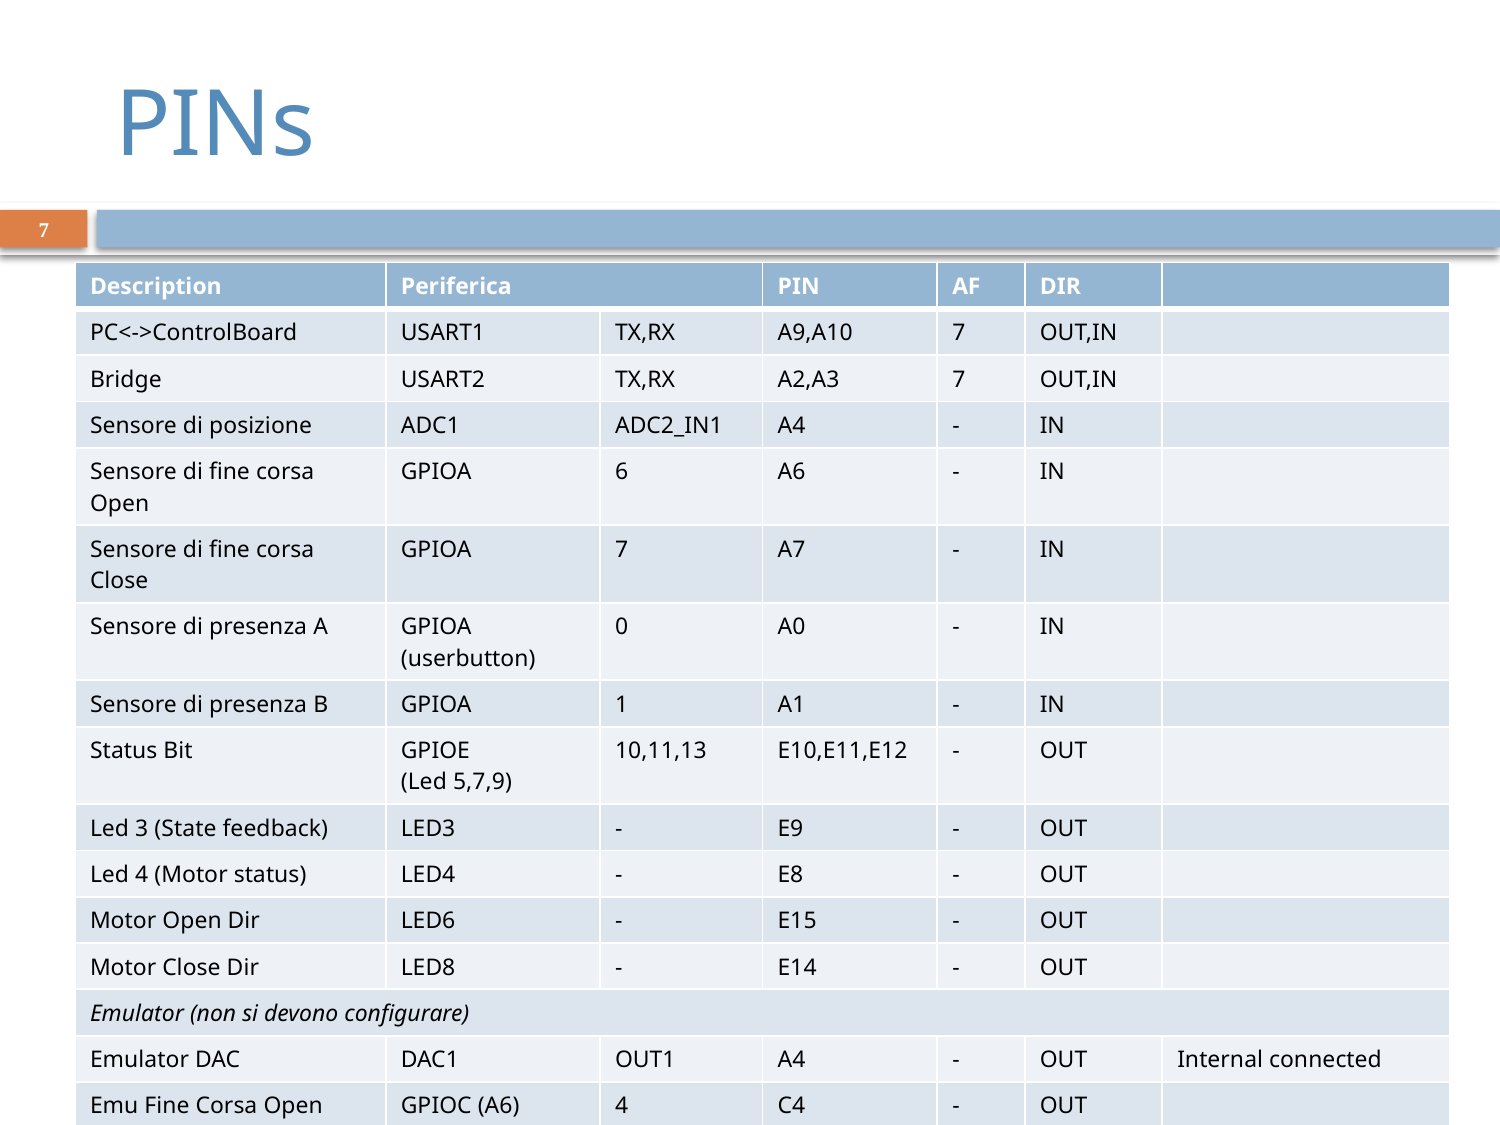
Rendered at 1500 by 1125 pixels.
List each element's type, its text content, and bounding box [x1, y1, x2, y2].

table_cell OUT [1026, 851, 1161, 896]
table_cell - [601, 898, 762, 942]
table_cell [1163, 944, 1449, 988]
table_cell Sensore di presenza B [76, 681, 385, 726]
table_cell E8 [763, 851, 936, 896]
table_cell - [601, 851, 762, 896]
table_cell Emulator (non si devono configurare) [76, 990, 1449, 1035]
table_cell TX,RX [601, 312, 762, 354]
table_cell C4 [763, 1083, 936, 1125]
table_cell Sensore di fine corsa Open [76, 449, 385, 524]
table_cell - [938, 728, 1024, 803]
table_header AF [938, 263, 1024, 306]
table_cell Motor Open Dir [76, 898, 385, 942]
table_cell 0 [601, 604, 762, 679]
table_cell LED8 [387, 944, 599, 988]
table_cell [1163, 851, 1449, 896]
table_cell IN [1026, 402, 1161, 447]
table_cell - [938, 681, 1024, 726]
table_cell [1163, 805, 1449, 850]
table_cell ADC1 [387, 402, 599, 447]
table_cell [1163, 681, 1449, 726]
table_cell - [938, 1037, 1024, 1081]
table_cell E14 [763, 944, 936, 988]
table_cell USART2 [387, 356, 599, 401]
table_cell A0 [763, 604, 936, 679]
table_cell 10,11,13 [601, 728, 762, 803]
table_cell [1163, 356, 1449, 401]
table_header DIR [1026, 263, 1161, 306]
table_cell OUT [1026, 728, 1161, 803]
table_cell 7 [938, 312, 1024, 354]
table_cell - [938, 526, 1024, 602]
table_cell E15 [763, 898, 936, 942]
table_cell A9,A10 [763, 312, 936, 354]
slide_number 7 [0, 208, 88, 249]
table_cell Internal connected [1163, 1037, 1449, 1081]
table_cell Status Bit [76, 728, 385, 803]
table_cell - [938, 898, 1024, 942]
table_cell - [938, 449, 1024, 524]
table_cell - [601, 944, 762, 988]
table_cell A4 [763, 1037, 936, 1081]
table_cell - [938, 604, 1024, 679]
table_cell Motor Close Dir [76, 944, 385, 988]
table_cell 7 [601, 526, 762, 602]
table_cell IN [1026, 526, 1161, 602]
table_cell A2,A3 [763, 356, 936, 401]
table_cell Led 4 (Motor status) [76, 851, 385, 896]
title PINs [100, 37, 1438, 200]
table_header PIN [763, 263, 936, 306]
table_cell IN [1026, 449, 1161, 524]
table_cell A7 [763, 526, 936, 602]
table_cell 7 [938, 356, 1024, 401]
table_cell IN [1026, 681, 1161, 726]
table_cell [1163, 526, 1449, 602]
table_cell IN [1026, 604, 1161, 679]
table_cell - [938, 851, 1024, 896]
table_cell GPIOC (A6) [387, 1083, 599, 1125]
table_cell LED3 [387, 805, 599, 850]
table_header Periferica [387, 263, 762, 306]
table_cell [1163, 604, 1449, 679]
table_cell 6 [601, 449, 762, 524]
table_cell - [938, 402, 1024, 447]
table_cell GPIOA [387, 449, 599, 524]
table_cell GPIOE (Led 5,7,9) [387, 728, 599, 803]
table_cell Sensore di posizione [76, 402, 385, 447]
table_cell Bridge [76, 356, 385, 401]
table_cell TX,RX [601, 356, 762, 401]
table_cell - [938, 944, 1024, 988]
table_cell [1163, 728, 1449, 803]
table_cell Emu Fine Corsa Open [76, 1083, 385, 1125]
table_cell USART1 [387, 312, 599, 354]
table_cell - [938, 805, 1024, 850]
table_cell A4 [763, 402, 936, 447]
table_cell [1163, 449, 1449, 524]
table_cell A6 [763, 449, 936, 524]
table_cell [1163, 312, 1449, 354]
table_cell OUT,IN [1026, 312, 1161, 354]
table_cell LED6 [387, 898, 599, 942]
table_cell Emulator DAC [76, 1037, 385, 1081]
table_cell - [938, 1083, 1024, 1125]
table_cell OUT1 [601, 1037, 762, 1081]
table_cell LED4 [387, 851, 599, 896]
table_cell OUT,IN [1026, 356, 1161, 401]
table_cell OUT [1026, 805, 1161, 850]
table_cell GPIOA (userbutton) [387, 604, 599, 679]
table_cell DAC1 [387, 1037, 599, 1081]
table_cell OUT [1026, 944, 1161, 988]
table_cell ADC2_IN1 [601, 402, 762, 447]
table_header [1163, 263, 1449, 306]
table_cell Sensore di fine corsa Close [76, 526, 385, 602]
table_cell E9 [763, 805, 936, 850]
table_cell OUT [1026, 1083, 1161, 1125]
table_cell Sensore di presenza A [76, 604, 385, 679]
table_cell 4 [601, 1083, 762, 1125]
table_cell OUT [1026, 898, 1161, 942]
table_cell 1 [601, 681, 762, 726]
table_header Description [76, 263, 385, 306]
table_cell A1 [763, 681, 936, 726]
table_cell [1163, 1083, 1449, 1125]
table_cell GPIOA [387, 526, 599, 602]
table_cell PC<->ControlBoard [76, 312, 385, 354]
table_cell [1163, 402, 1449, 447]
table_cell OUT [1026, 1037, 1161, 1081]
table_cell [1163, 898, 1449, 942]
table_cell - [601, 805, 762, 850]
table_cell GPIOA [387, 681, 599, 726]
table_cell E10,E11,E12 [763, 728, 936, 803]
table_cell Led 3 (State feedback) [76, 805, 385, 850]
